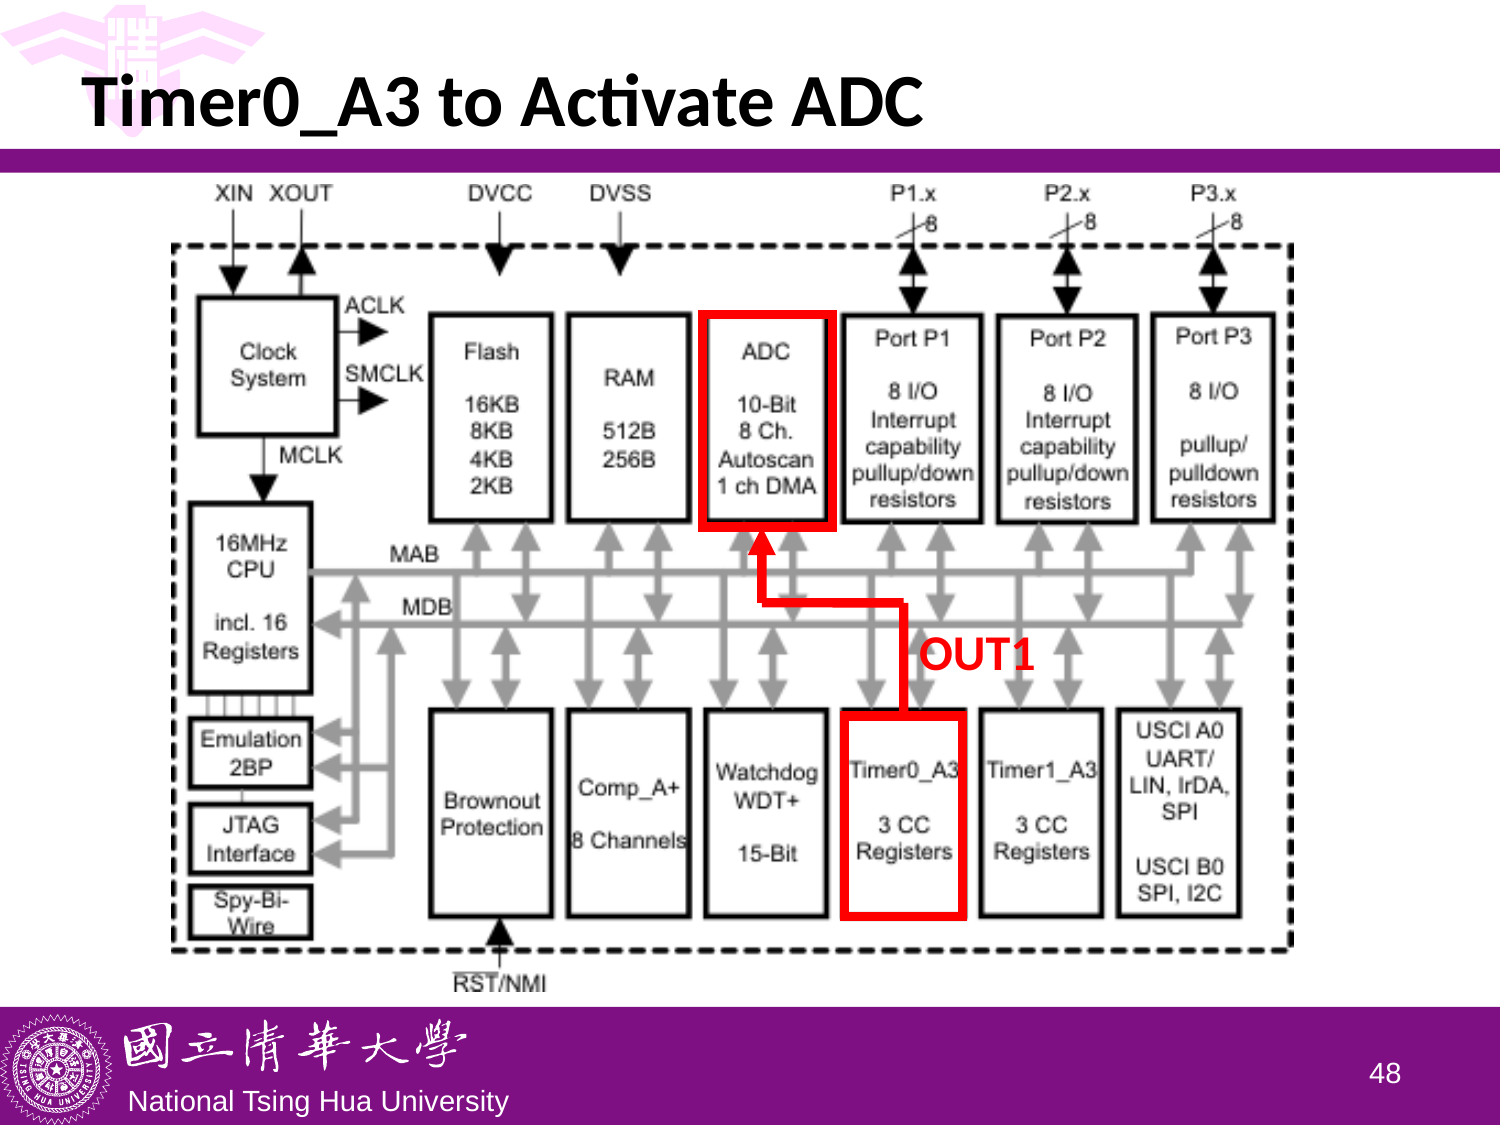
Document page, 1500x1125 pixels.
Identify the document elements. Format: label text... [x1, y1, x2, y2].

picture [171, 184, 1294, 992]
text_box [761, 526, 904, 716]
slide_number 47 [1104, 1021, 1417, 1097]
title Timer0_A3 to Activate ADC [66, 37, 1436, 149]
